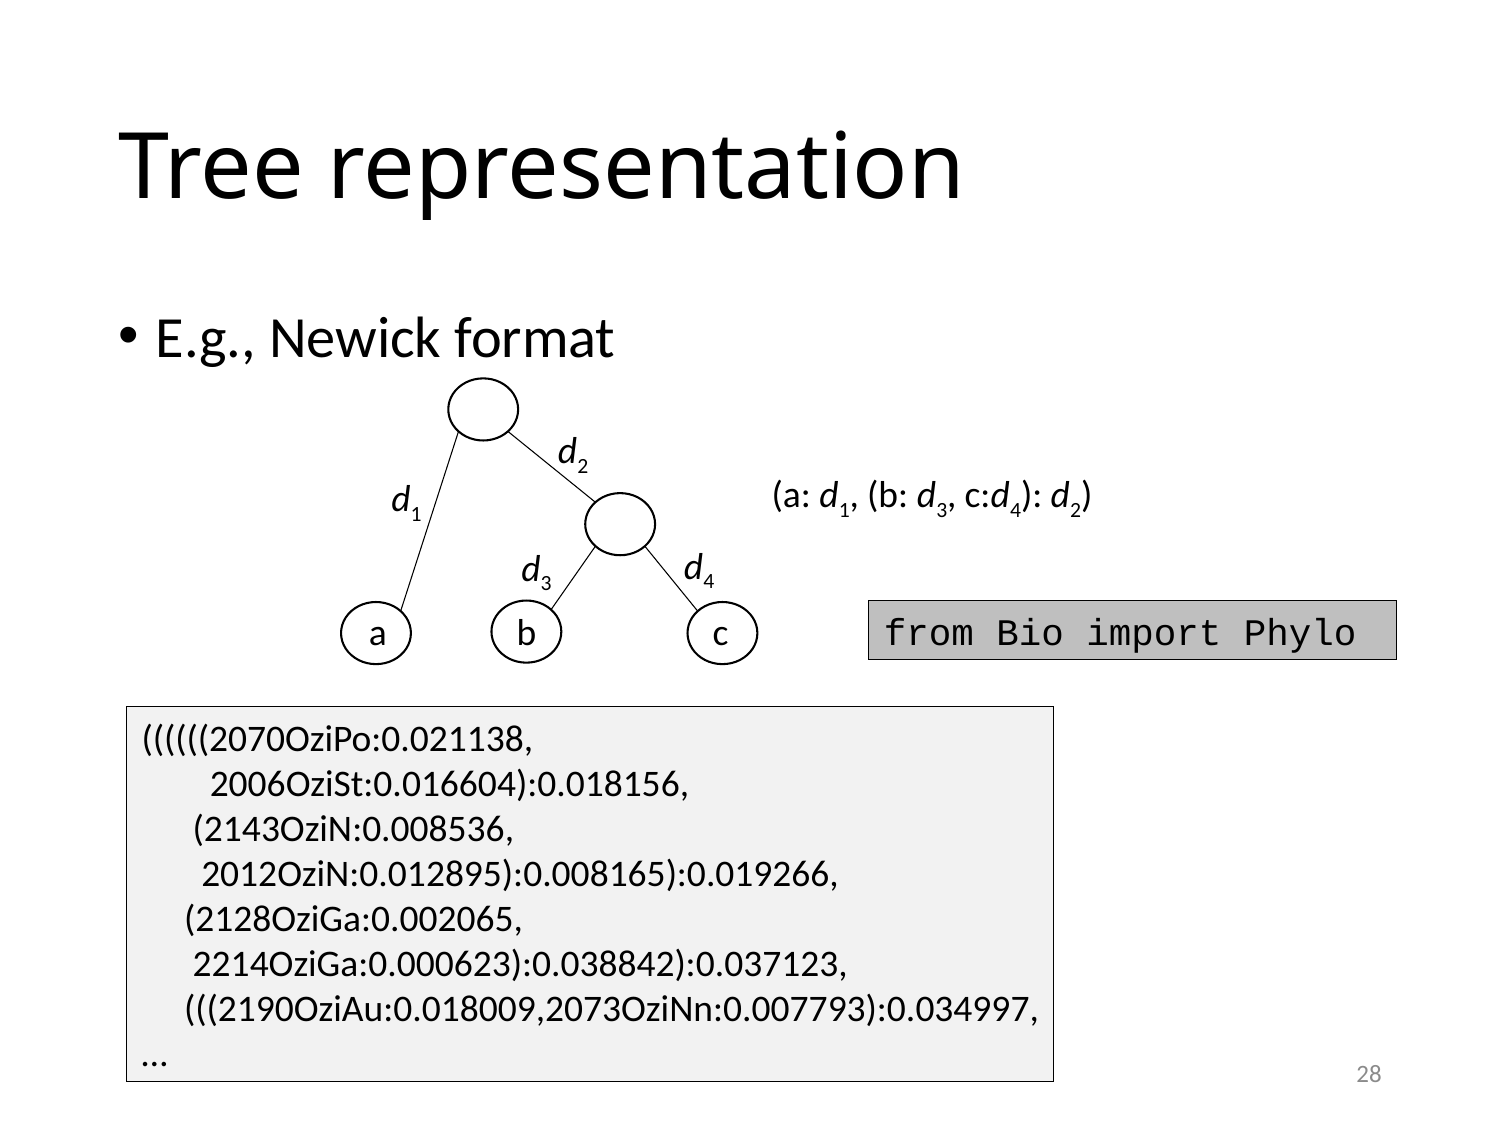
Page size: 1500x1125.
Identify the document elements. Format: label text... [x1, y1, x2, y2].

text_box (a: d1, (b: d3, c:d4): d2) [807, 462, 1108, 529]
title Tree representation [103, 59, 1397, 278]
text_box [340, 378, 807, 665]
list E.g., Newick format [103, 299, 1397, 1014]
text_box ((((((2070OziPo:0.021138, 2006OziSt:0.016604):0.018156, (2143OziN:0.008536, 2012OziN:0.012895):0.008165):0.019266, (2128OziGa:0.002065, 2214OziGa:0.000623):0.038842):0.037123, (((2190OziAu:0.018009,2073OziNn:0.007793):0.034997, … [126, 706, 1054, 1082]
text_box from Bio import Phylo [868, 600, 1397, 660]
slide_number 28 [1059, 1042, 1397, 1103]
